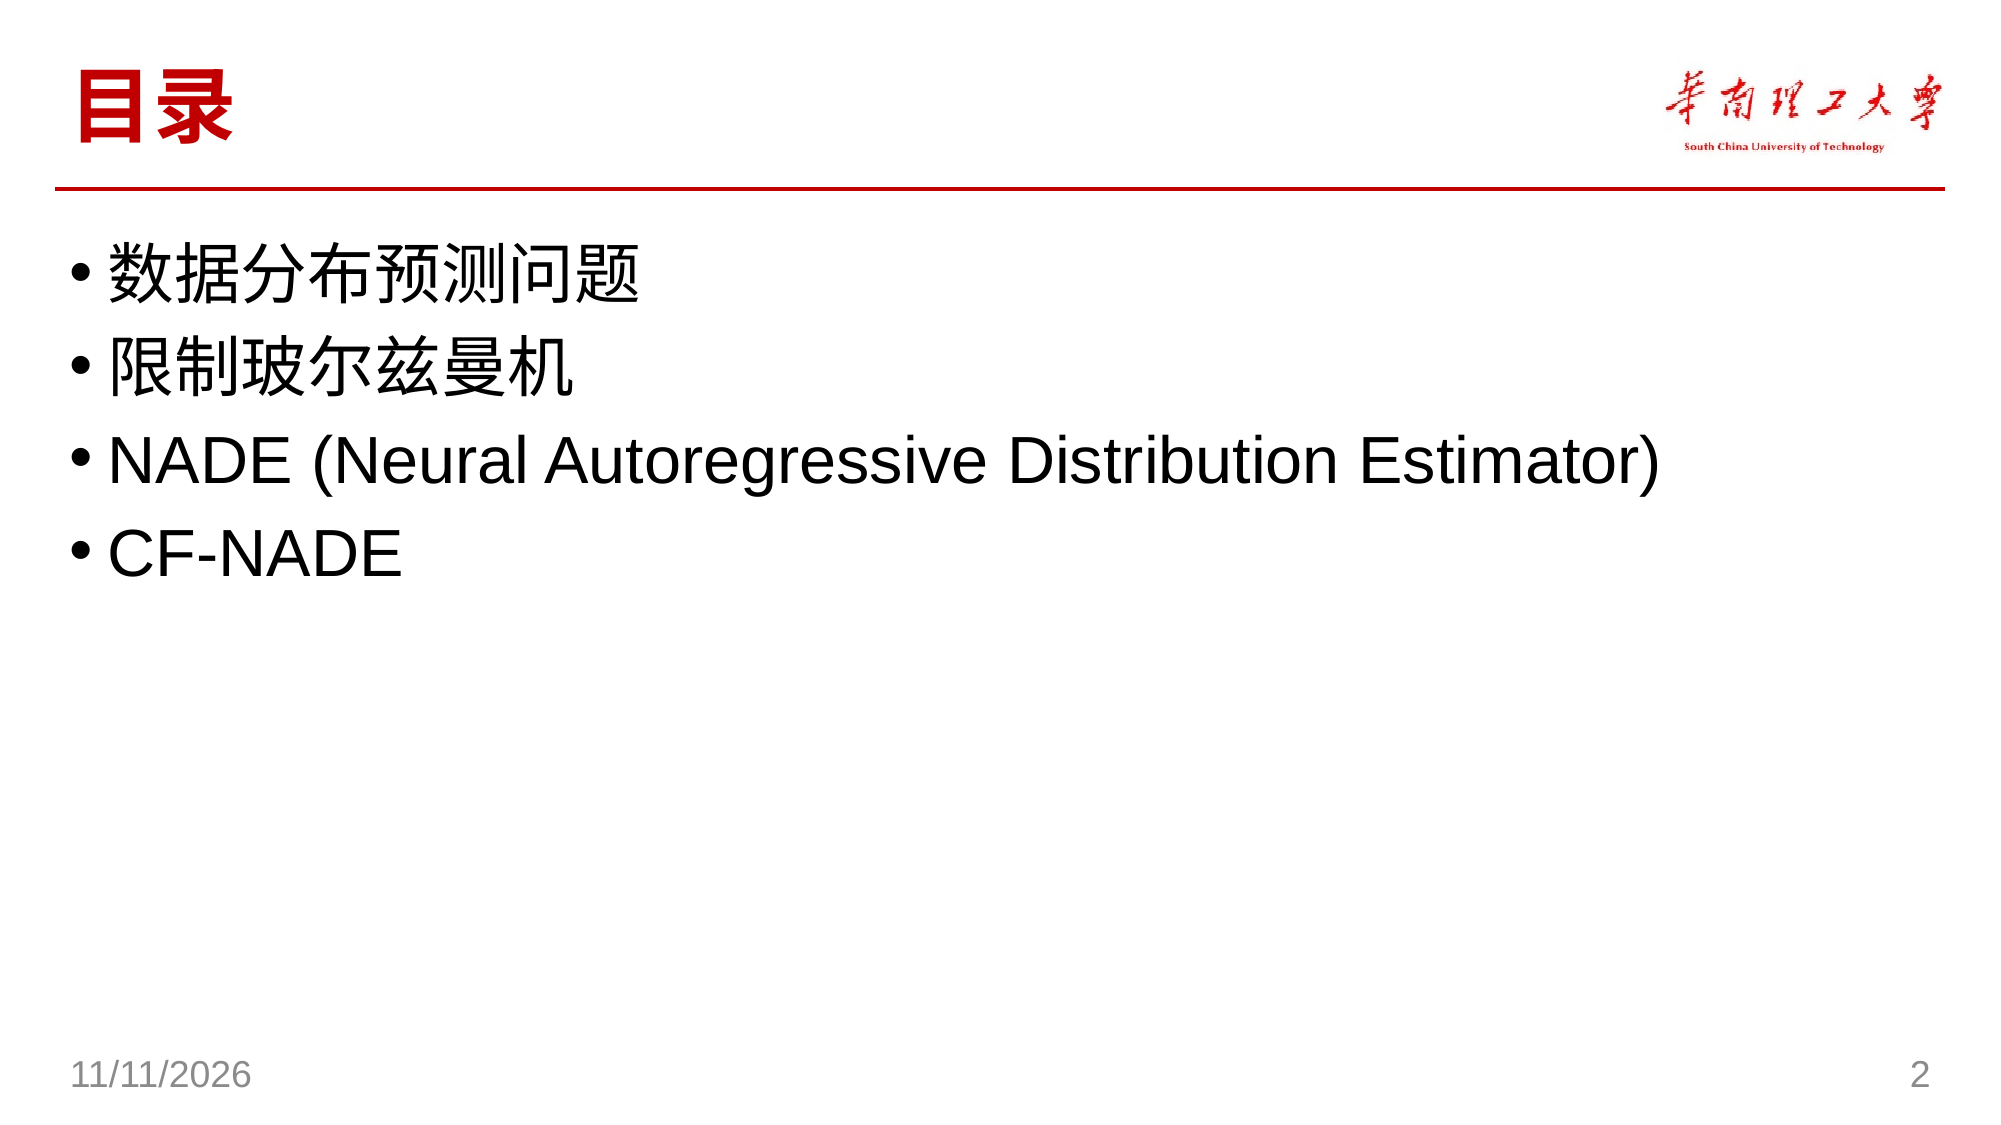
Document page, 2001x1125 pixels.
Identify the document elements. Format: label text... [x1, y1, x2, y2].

title 目录 [54, 35, 1945, 184]
slide_number 2 [1495, 1042, 1946, 1103]
list 数据分布预测问题 限制玻尔兹曼机 NADE (Neural Autoregressive Distribution Estimator) CF-NADE [55, 224, 1945, 1028]
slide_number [54, 1042, 505, 1103]
